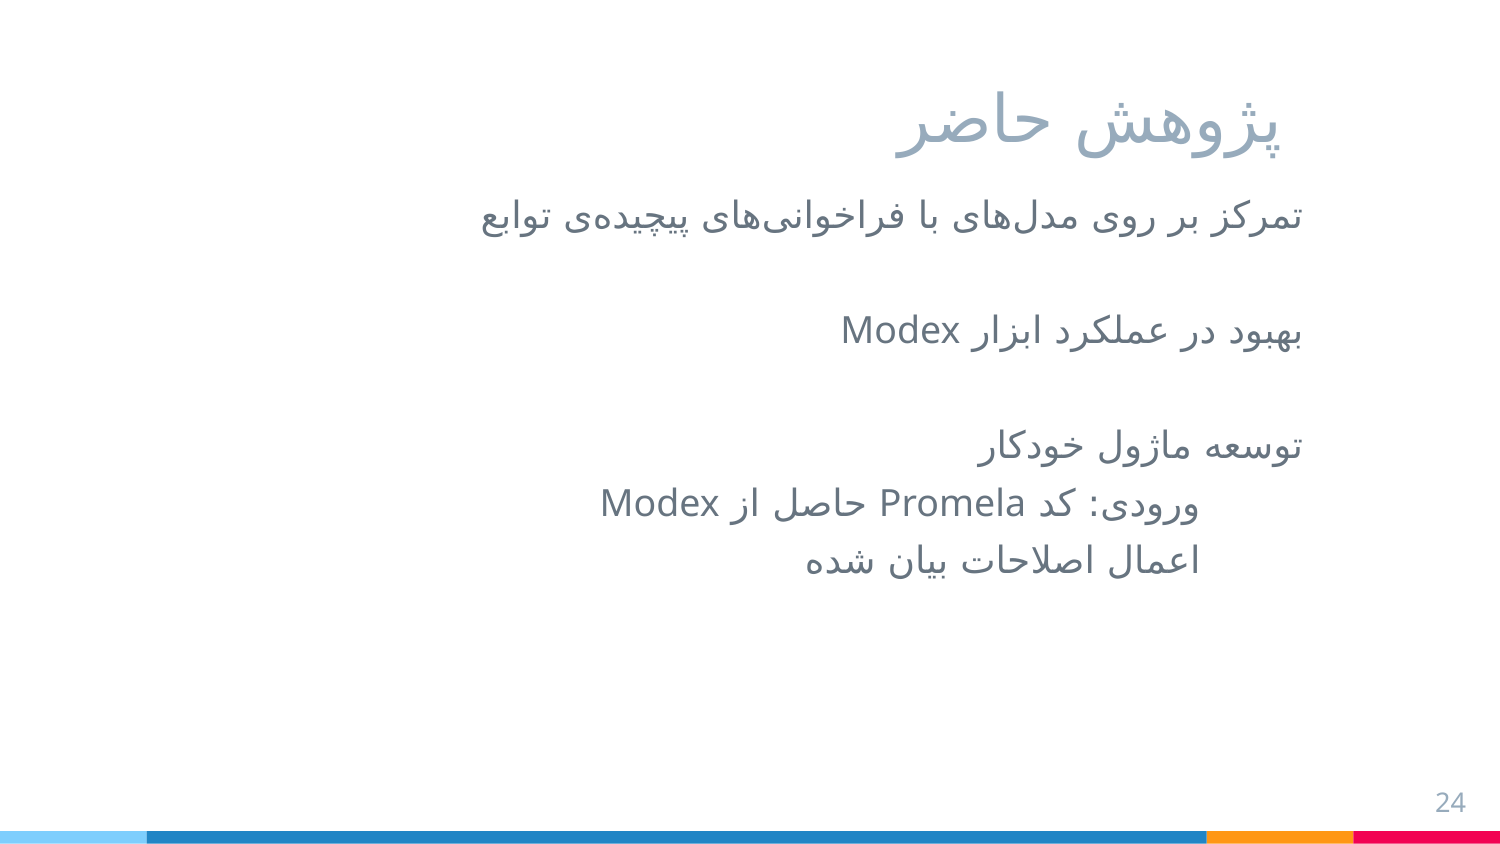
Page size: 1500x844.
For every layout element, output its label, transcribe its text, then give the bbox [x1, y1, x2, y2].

title پژوهش حاضر [237, 29, 1298, 171]
list تمرکز بر روی مدل‌های با فراخوانی‌های پیچیده‌ی توابع بهبود در عملکرد ابزار Modex توسعه ماژول خودکار ورودی: کد Promela حاصل از Modex اعمال اصلاحات بیان شده [324, 176, 1375, 697]
slide_number 24 [1391, 770, 1482, 822]
